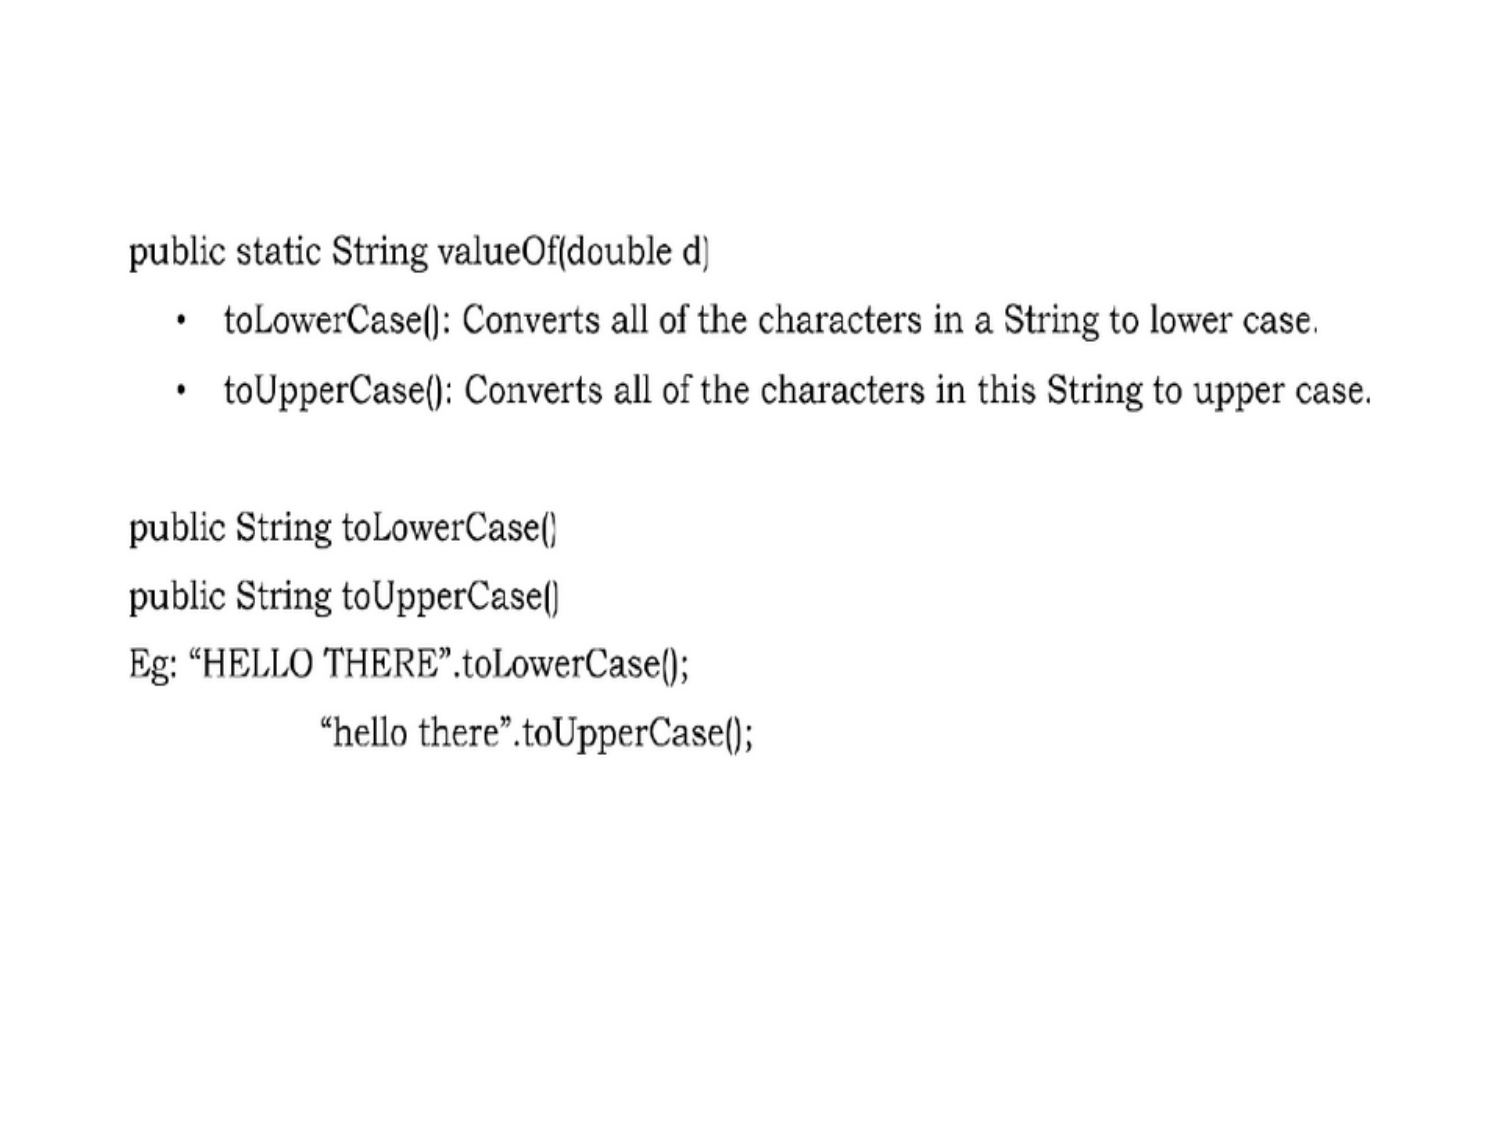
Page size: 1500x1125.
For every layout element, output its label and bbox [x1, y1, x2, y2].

list [119, 231, 1381, 799]
